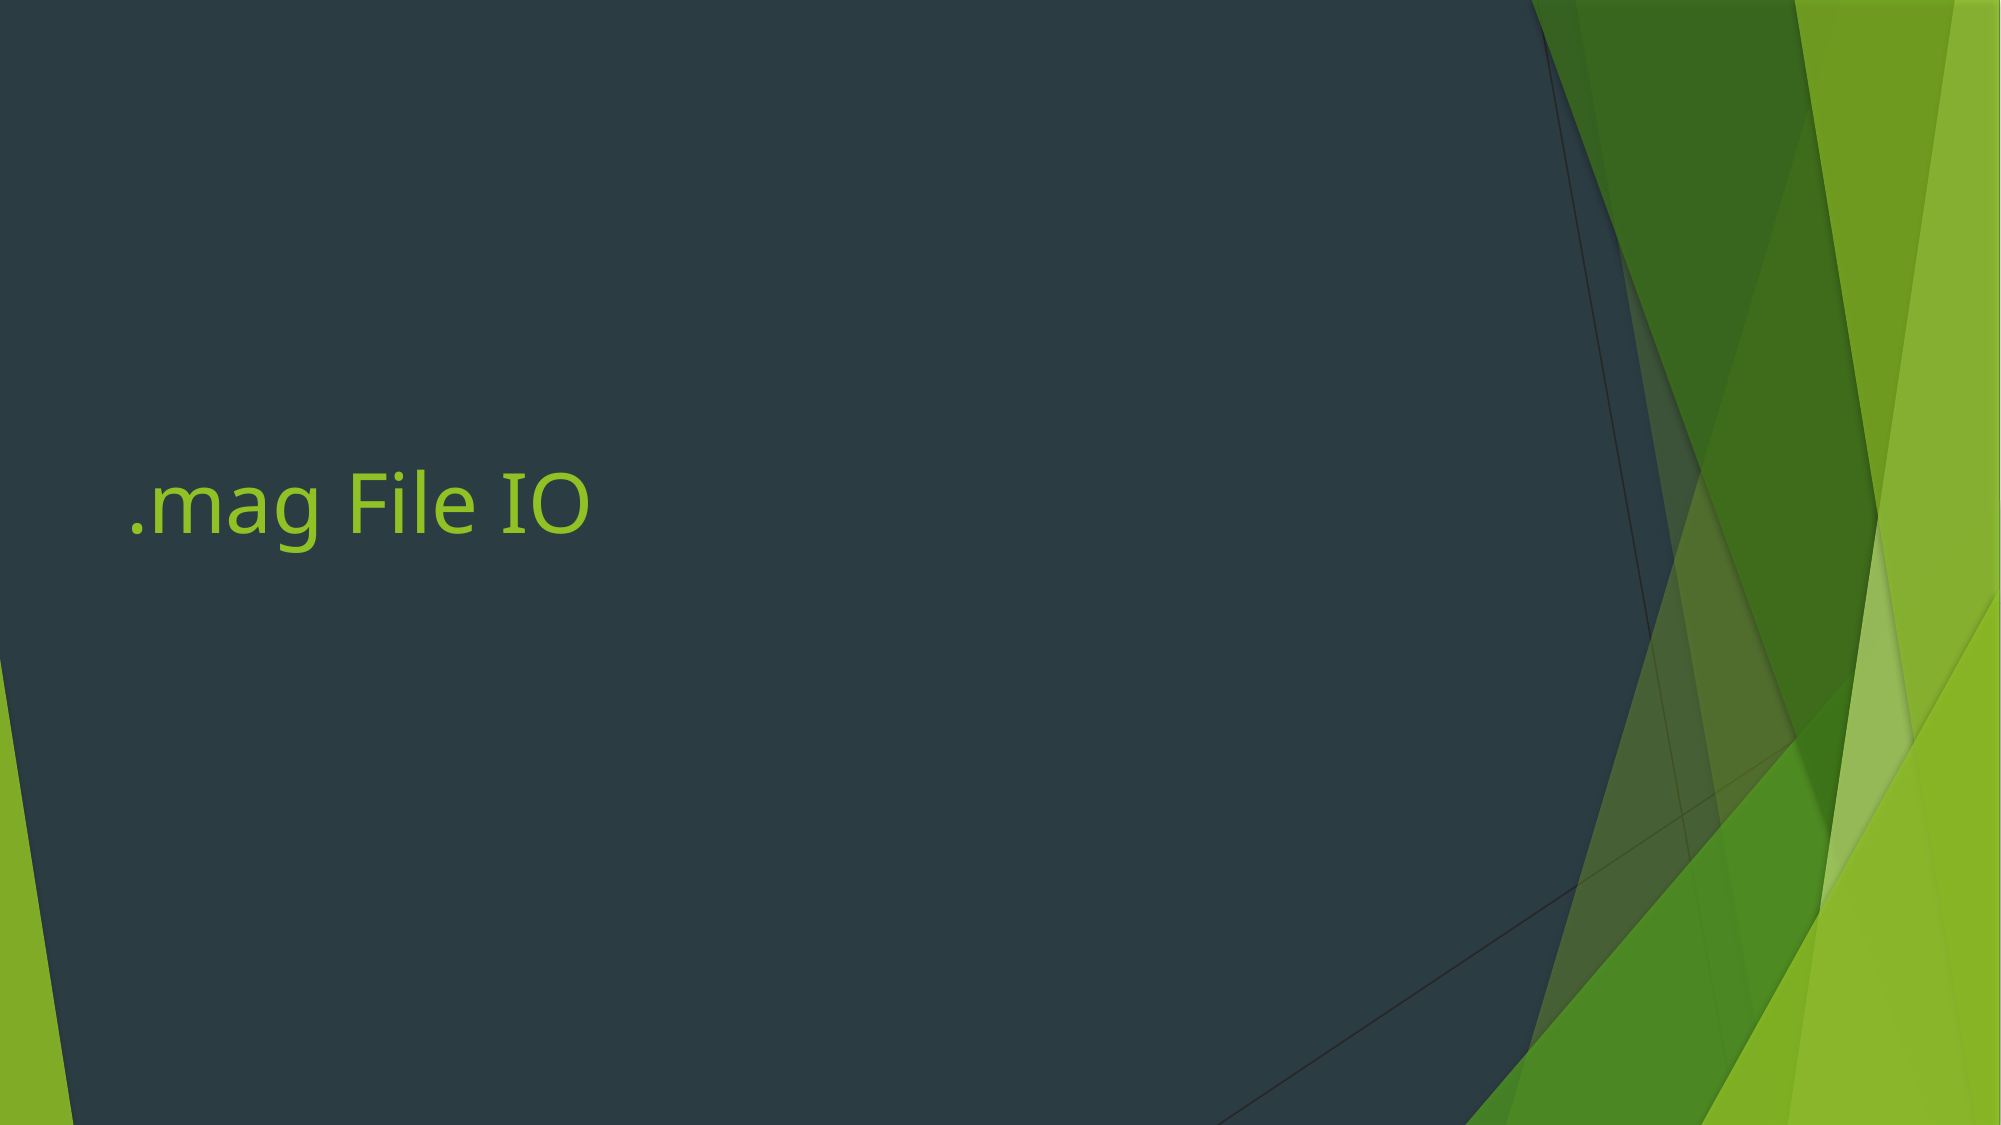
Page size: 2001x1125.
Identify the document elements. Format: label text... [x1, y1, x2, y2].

title .mag File IO [111, 443, 1522, 743]
